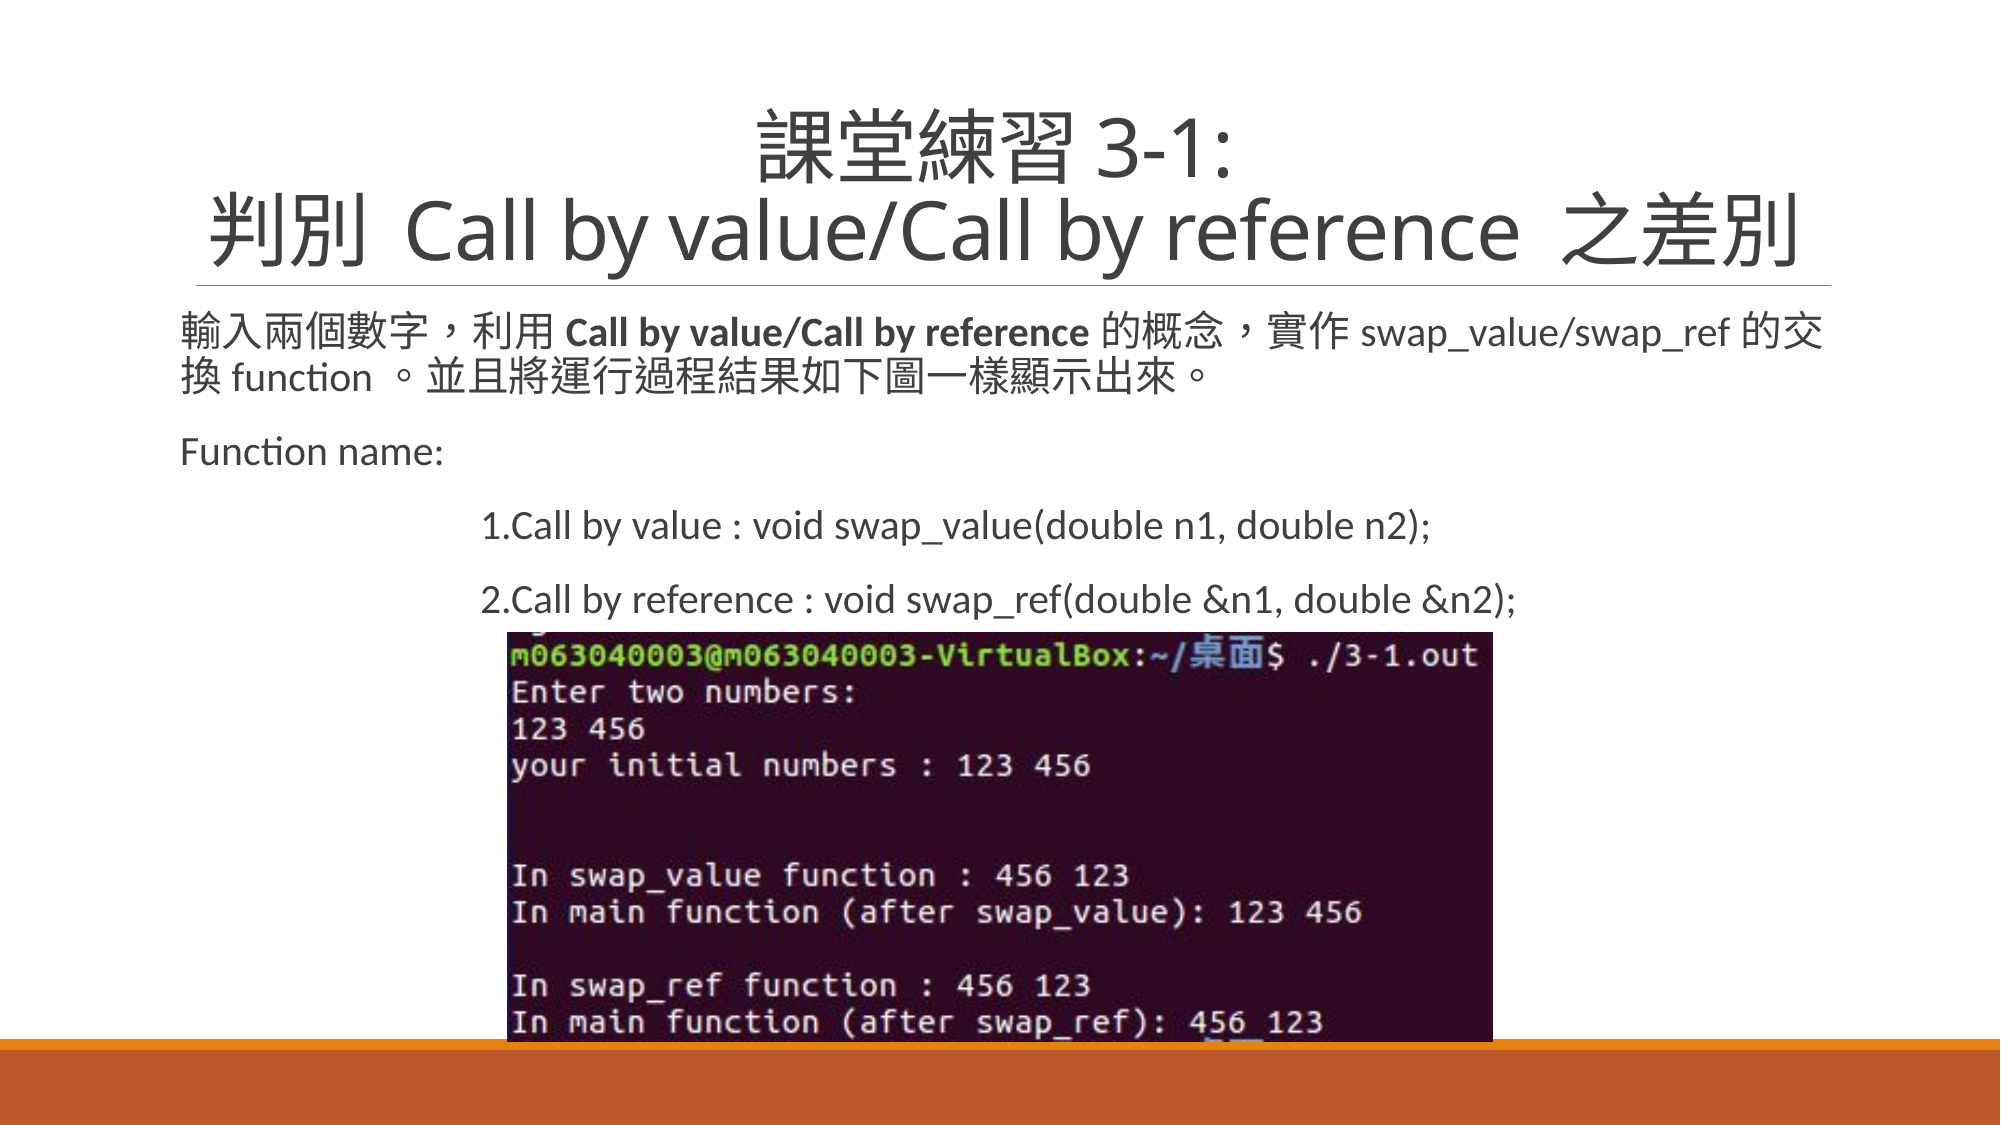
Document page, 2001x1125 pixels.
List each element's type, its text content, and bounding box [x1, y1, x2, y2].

title 課堂練習3-1: 判別 Call by value/Call by reference 之差別 [180, 47, 1830, 285]
picture [507, 632, 1493, 1042]
list 輸入兩個數字，利用Call by value/Call by reference的概念，實作swap_value/swap_ref的交換function。並且將運行過程結果如下圖一樣顯示出來。 Function name: 1.Call by value : void swap_value(double n1, double n2); 2.Call by reference : void swap_ref(double &n1, double &n2); [180, 302, 1830, 963]
